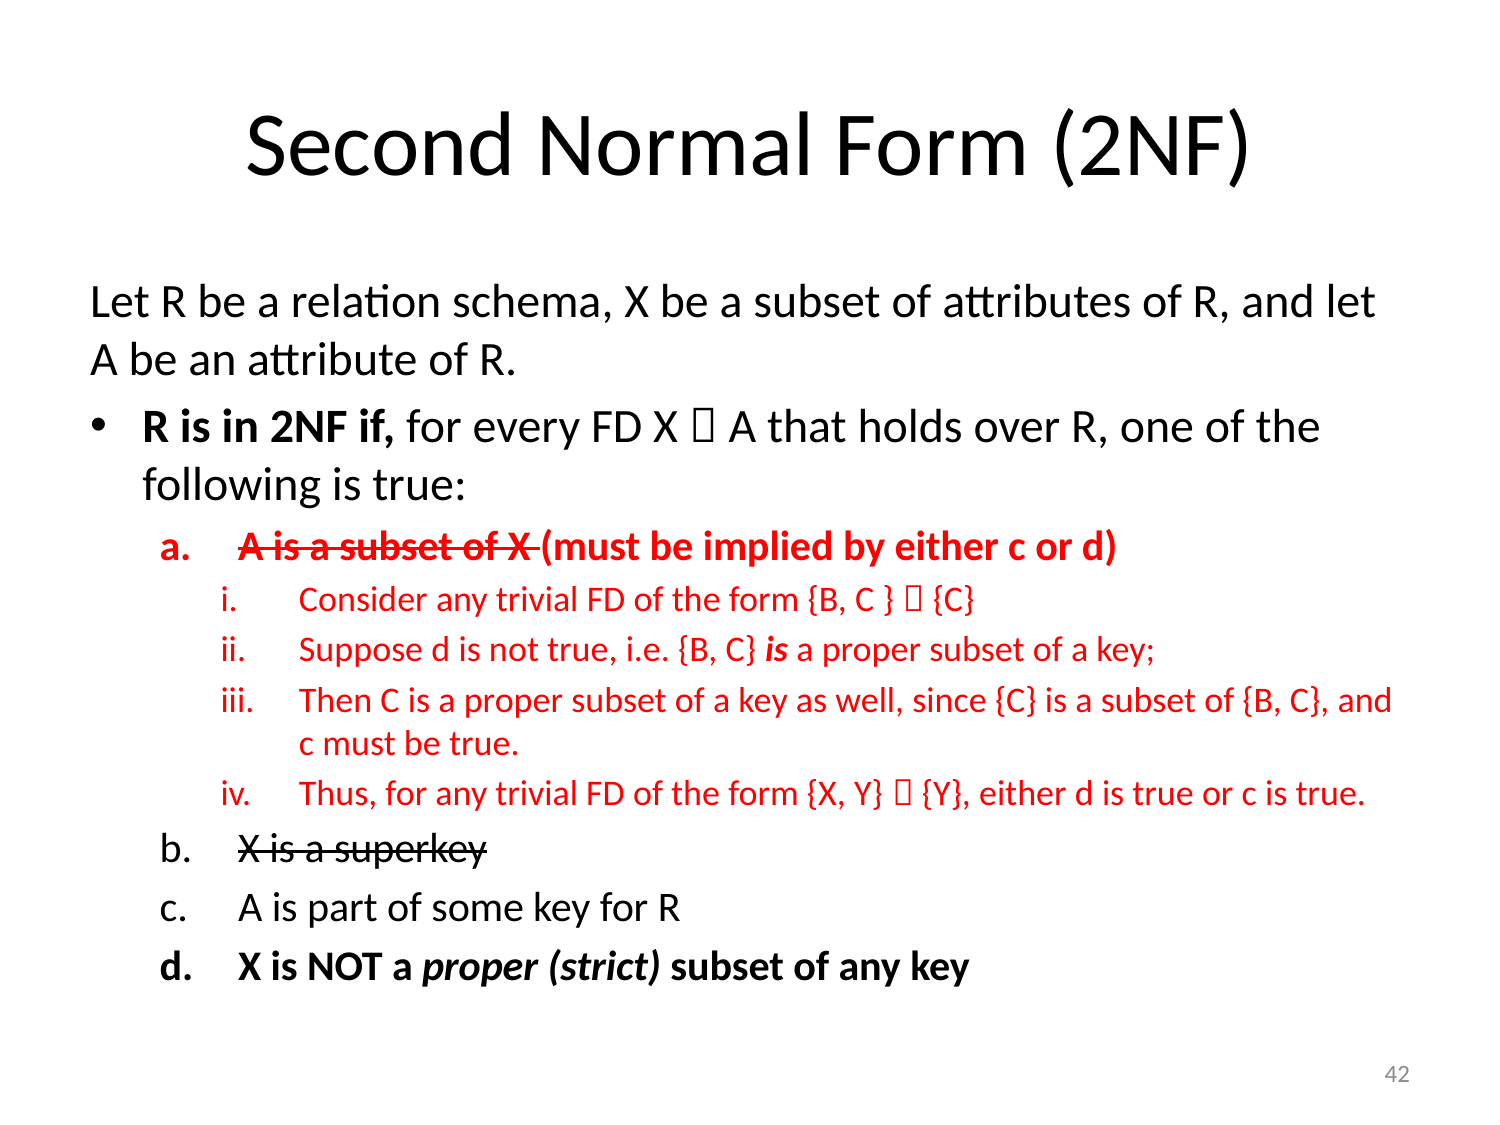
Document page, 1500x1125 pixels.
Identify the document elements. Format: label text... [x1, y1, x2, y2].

slide_number 42 [1074, 1042, 1425, 1103]
title Second Normal Form (2NF) [75, 45, 1425, 233]
list Let R be a relation schema, X be a subset of attributes of R, and let A be an attribute of R. R is in 2NF if, for every FD X  A that holds over R, one of the following is true: A is a subset of X (must be implied by either c or d) Consider any trivial FD of the form {B, C }  {C} Suppose d is not true, i.e. {B, C} is a proper subset of a key; Then C is a proper subset of a key as well, since {C} is a subset of {B, C}, and c must be true. Thus, for any trivial FD of the form {X, Y}  {Y}, either d is true or c is true. X is a superkey A is part of some key for R X is NOT a proper (strict) subset of any key [75, 262, 1425, 1005]
